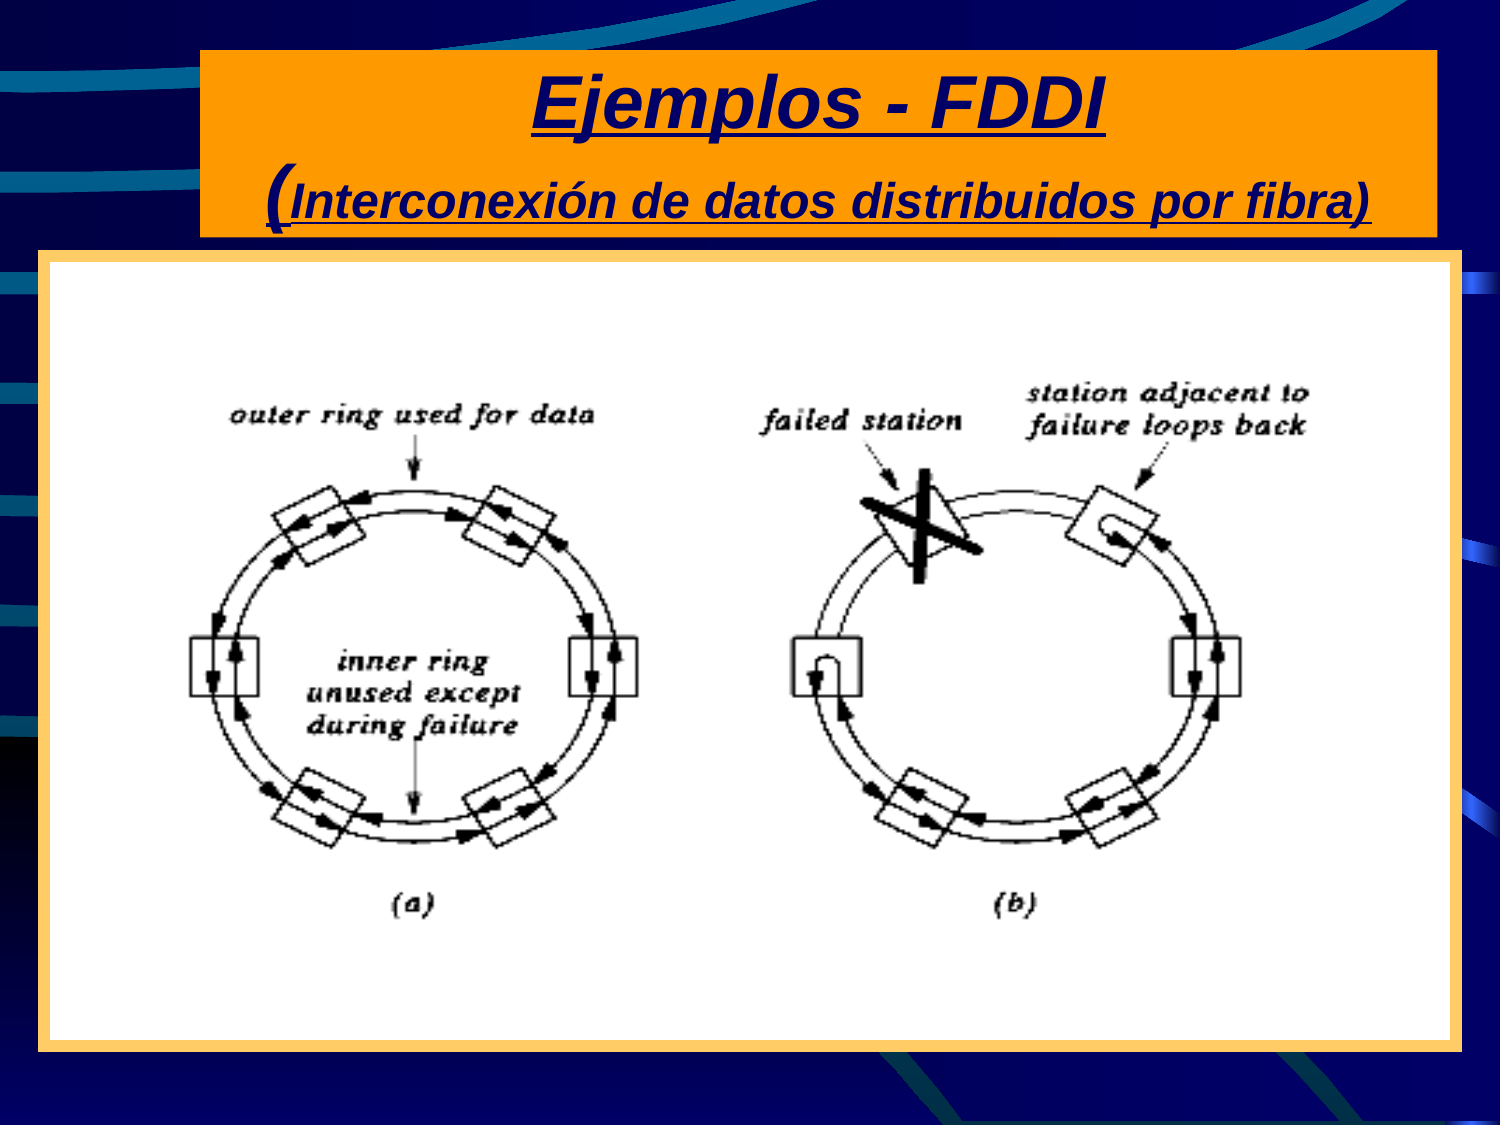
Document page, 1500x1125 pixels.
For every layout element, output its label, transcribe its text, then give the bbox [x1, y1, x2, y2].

title Ejemplos - FDDI (Interconexión de datos distribuidos por fibra) [199, 49, 1438, 238]
picture [49, 262, 1451, 1041]
